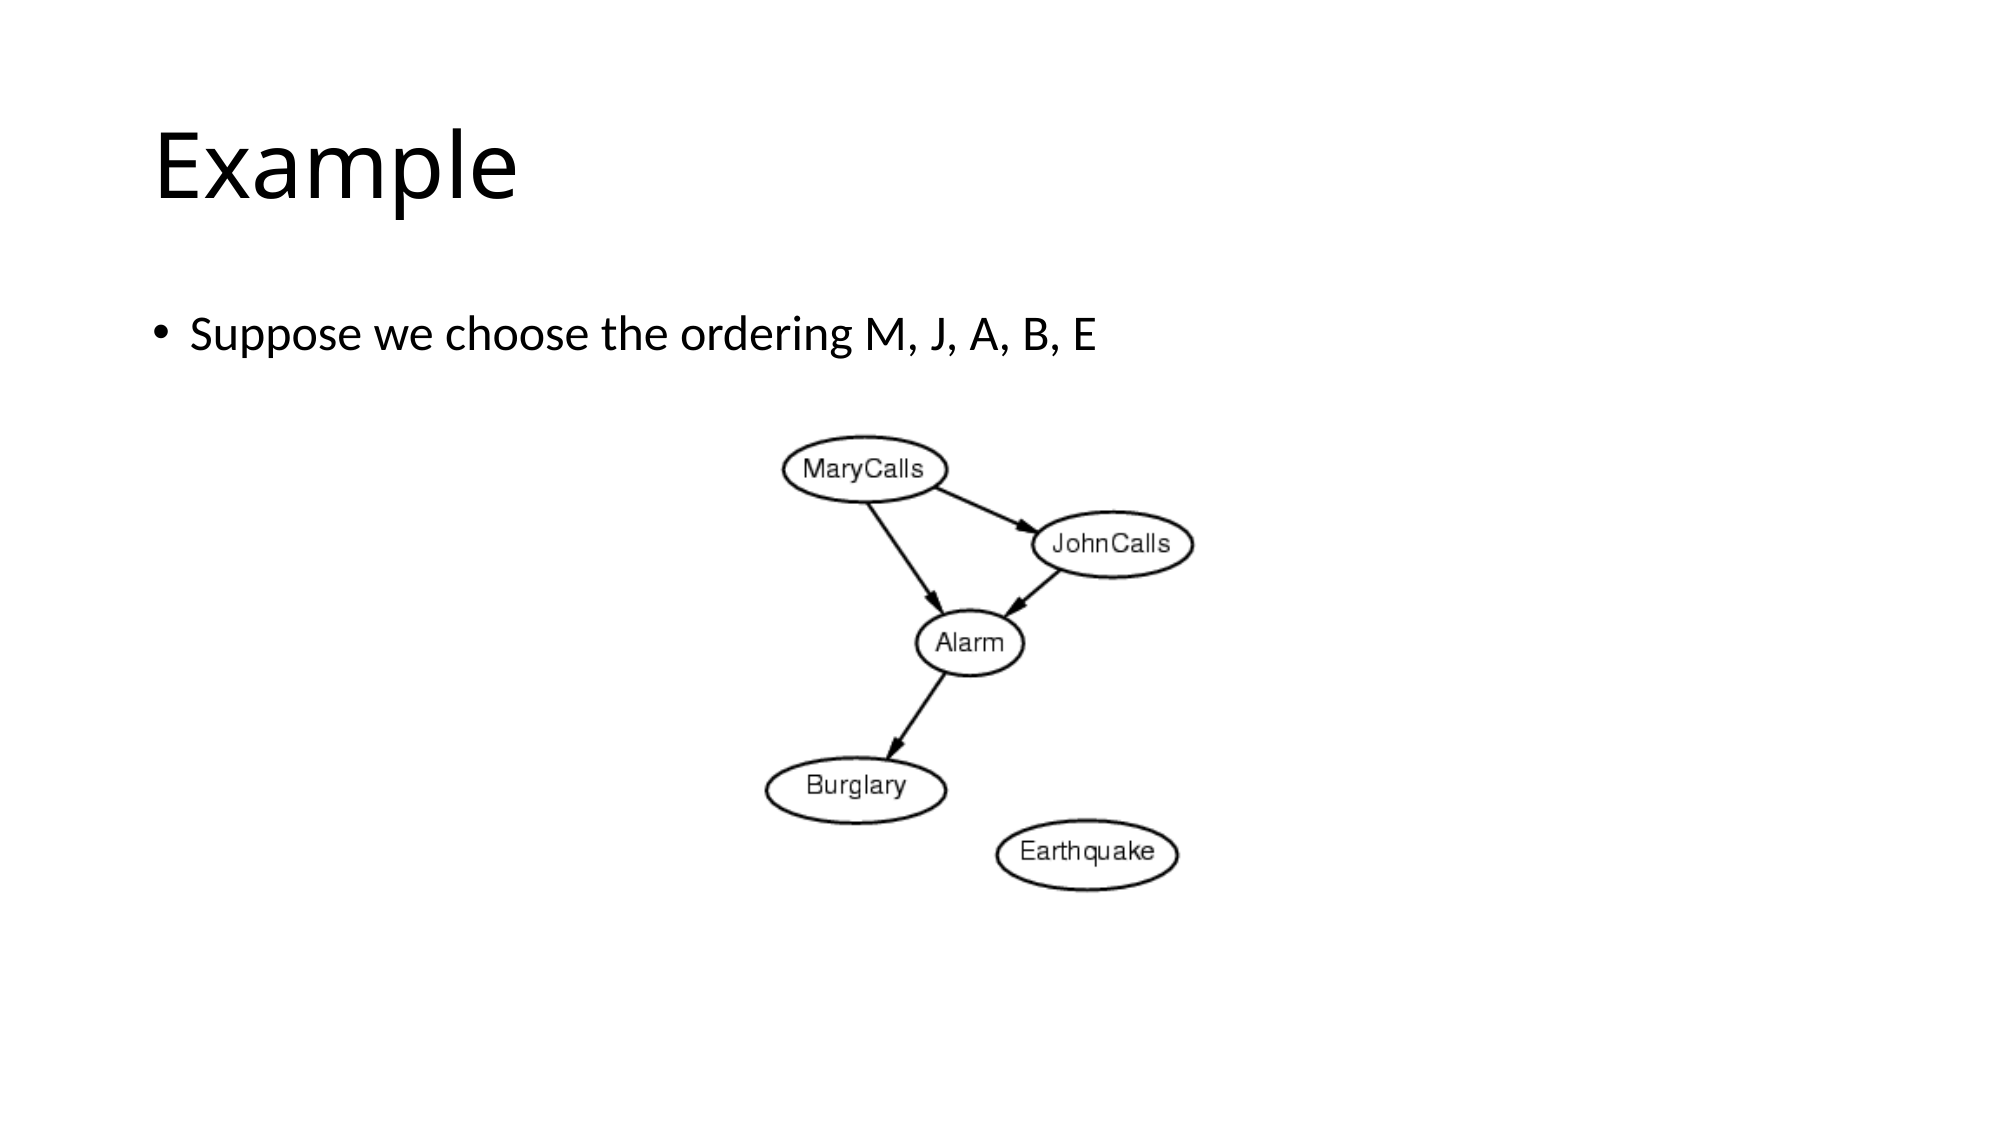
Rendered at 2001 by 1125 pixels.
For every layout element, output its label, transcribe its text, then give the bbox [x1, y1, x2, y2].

picture [713, 424, 1276, 914]
list Suppose we choose the ordering M, J, A, B, E [137, 299, 1863, 1014]
title Example [137, 59, 1863, 278]
